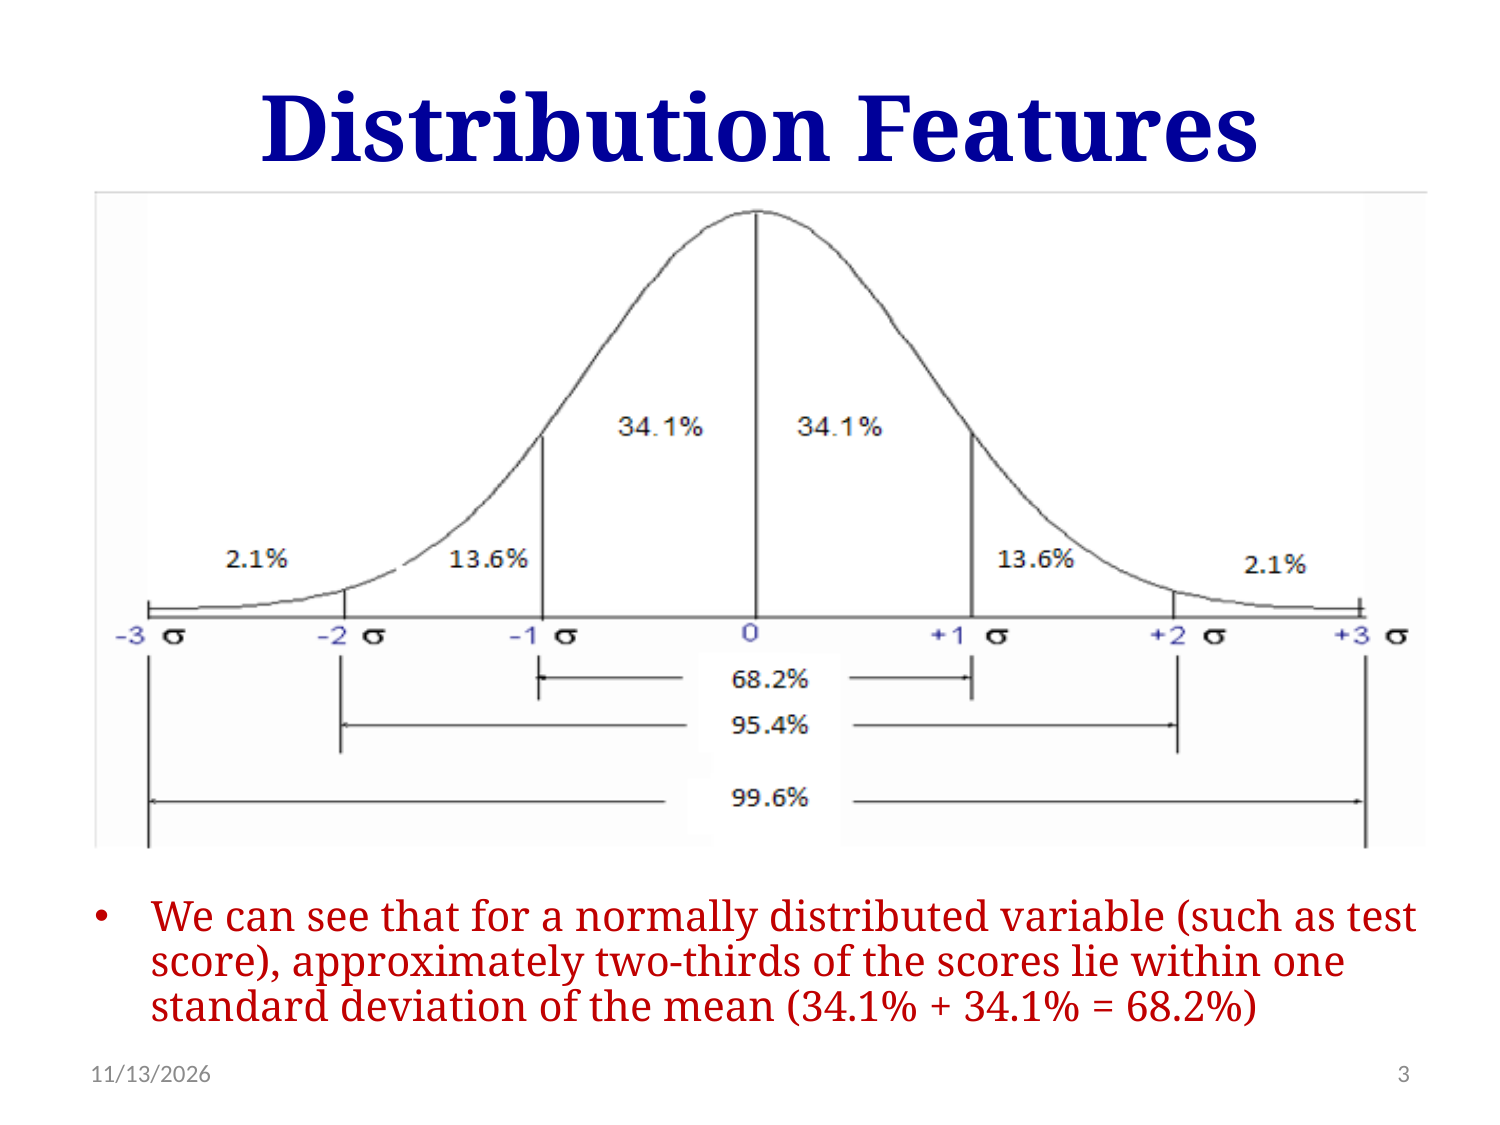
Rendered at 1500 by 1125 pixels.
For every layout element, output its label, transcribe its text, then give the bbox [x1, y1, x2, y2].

slide_number 3 [1074, 1042, 1425, 1103]
list We can see that for a normally distributed variable (such as test score), approximately two-thirds of the scores lie within one standard deviation of the mean (34.1% + 34.1% = 68.2%) [79, 887, 1442, 1013]
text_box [91, 188, 1430, 865]
text_box Distribution Features [73, 62, 1449, 188]
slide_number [75, 1042, 425, 1103]
